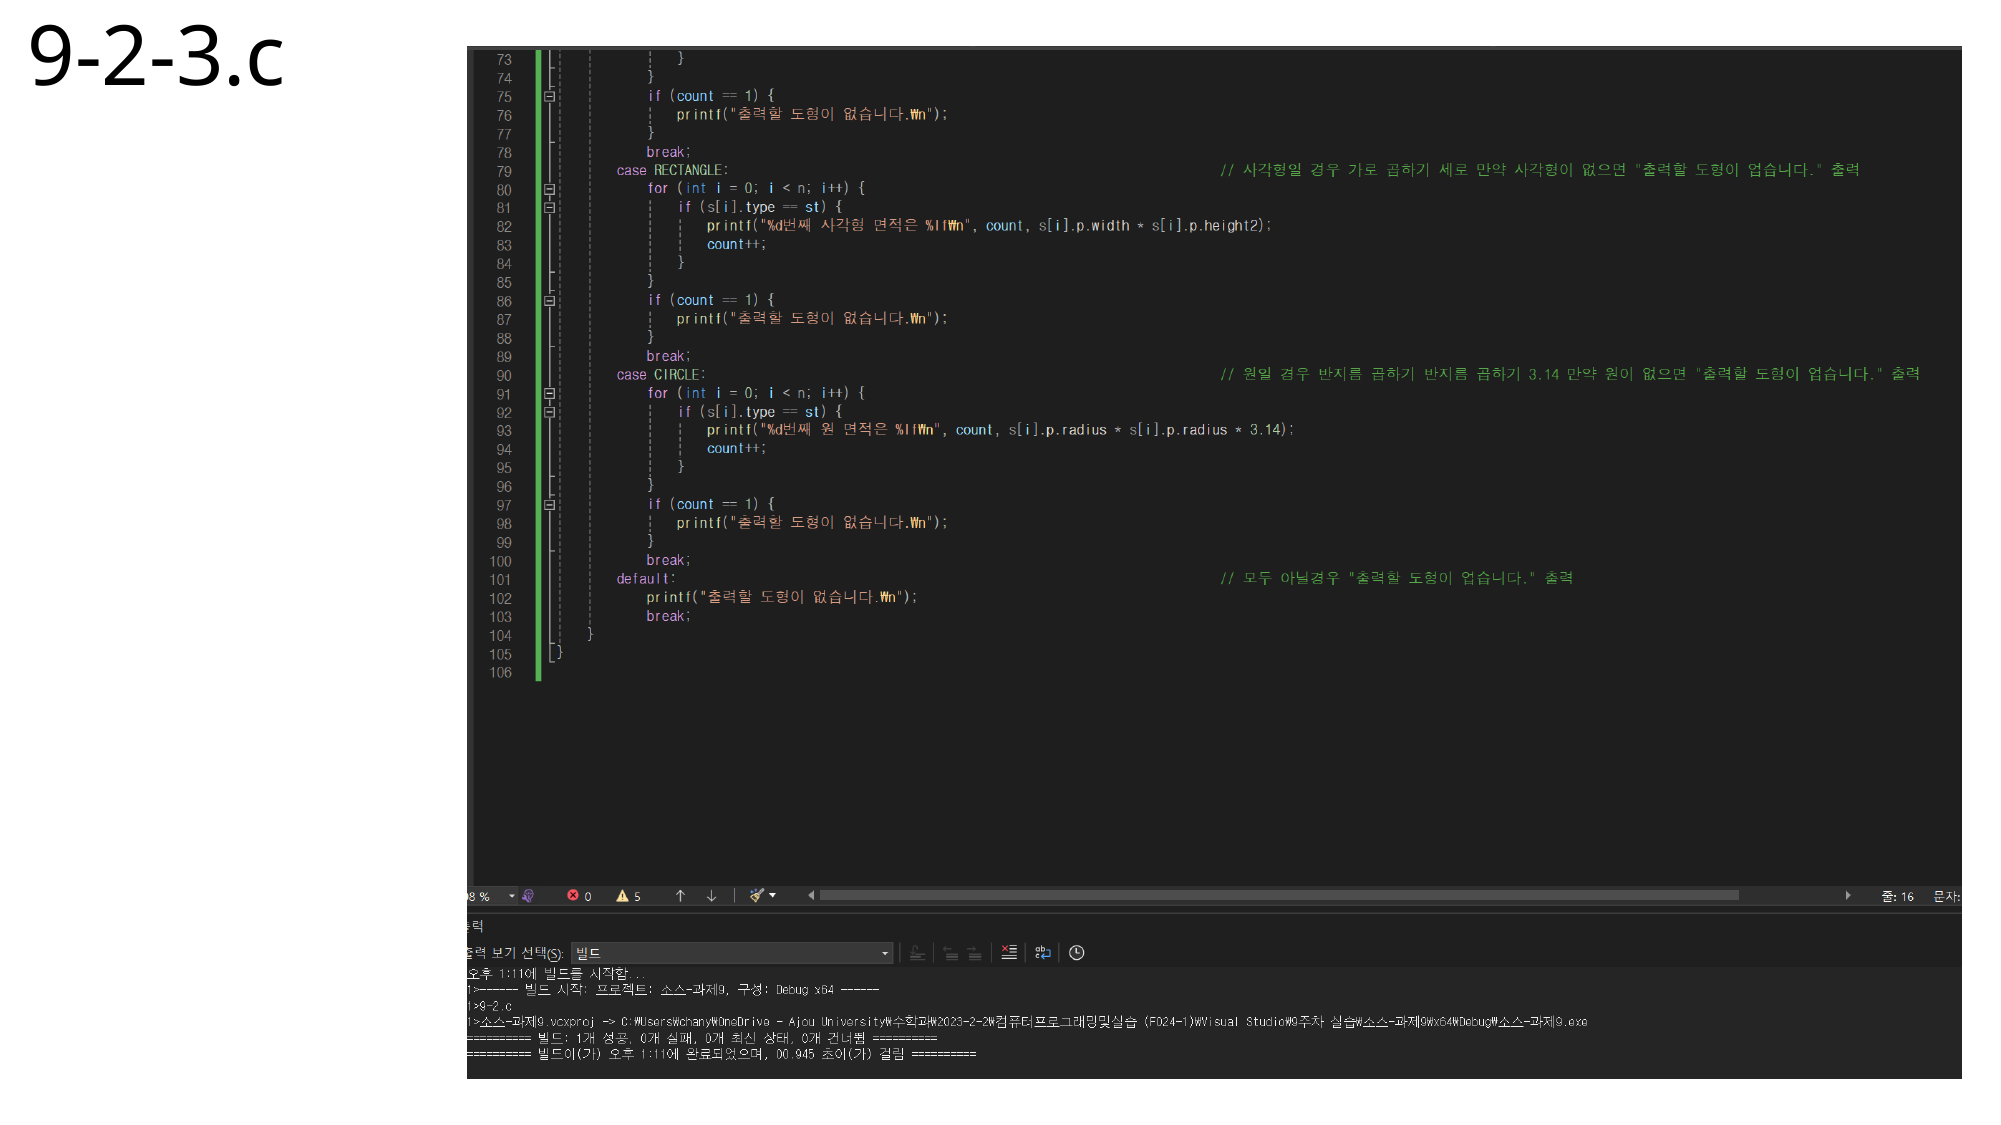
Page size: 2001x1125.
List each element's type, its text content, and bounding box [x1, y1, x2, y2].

picture [467, 46, 1962, 1079]
title 9-2-3.c [0, 0, 314, 111]
